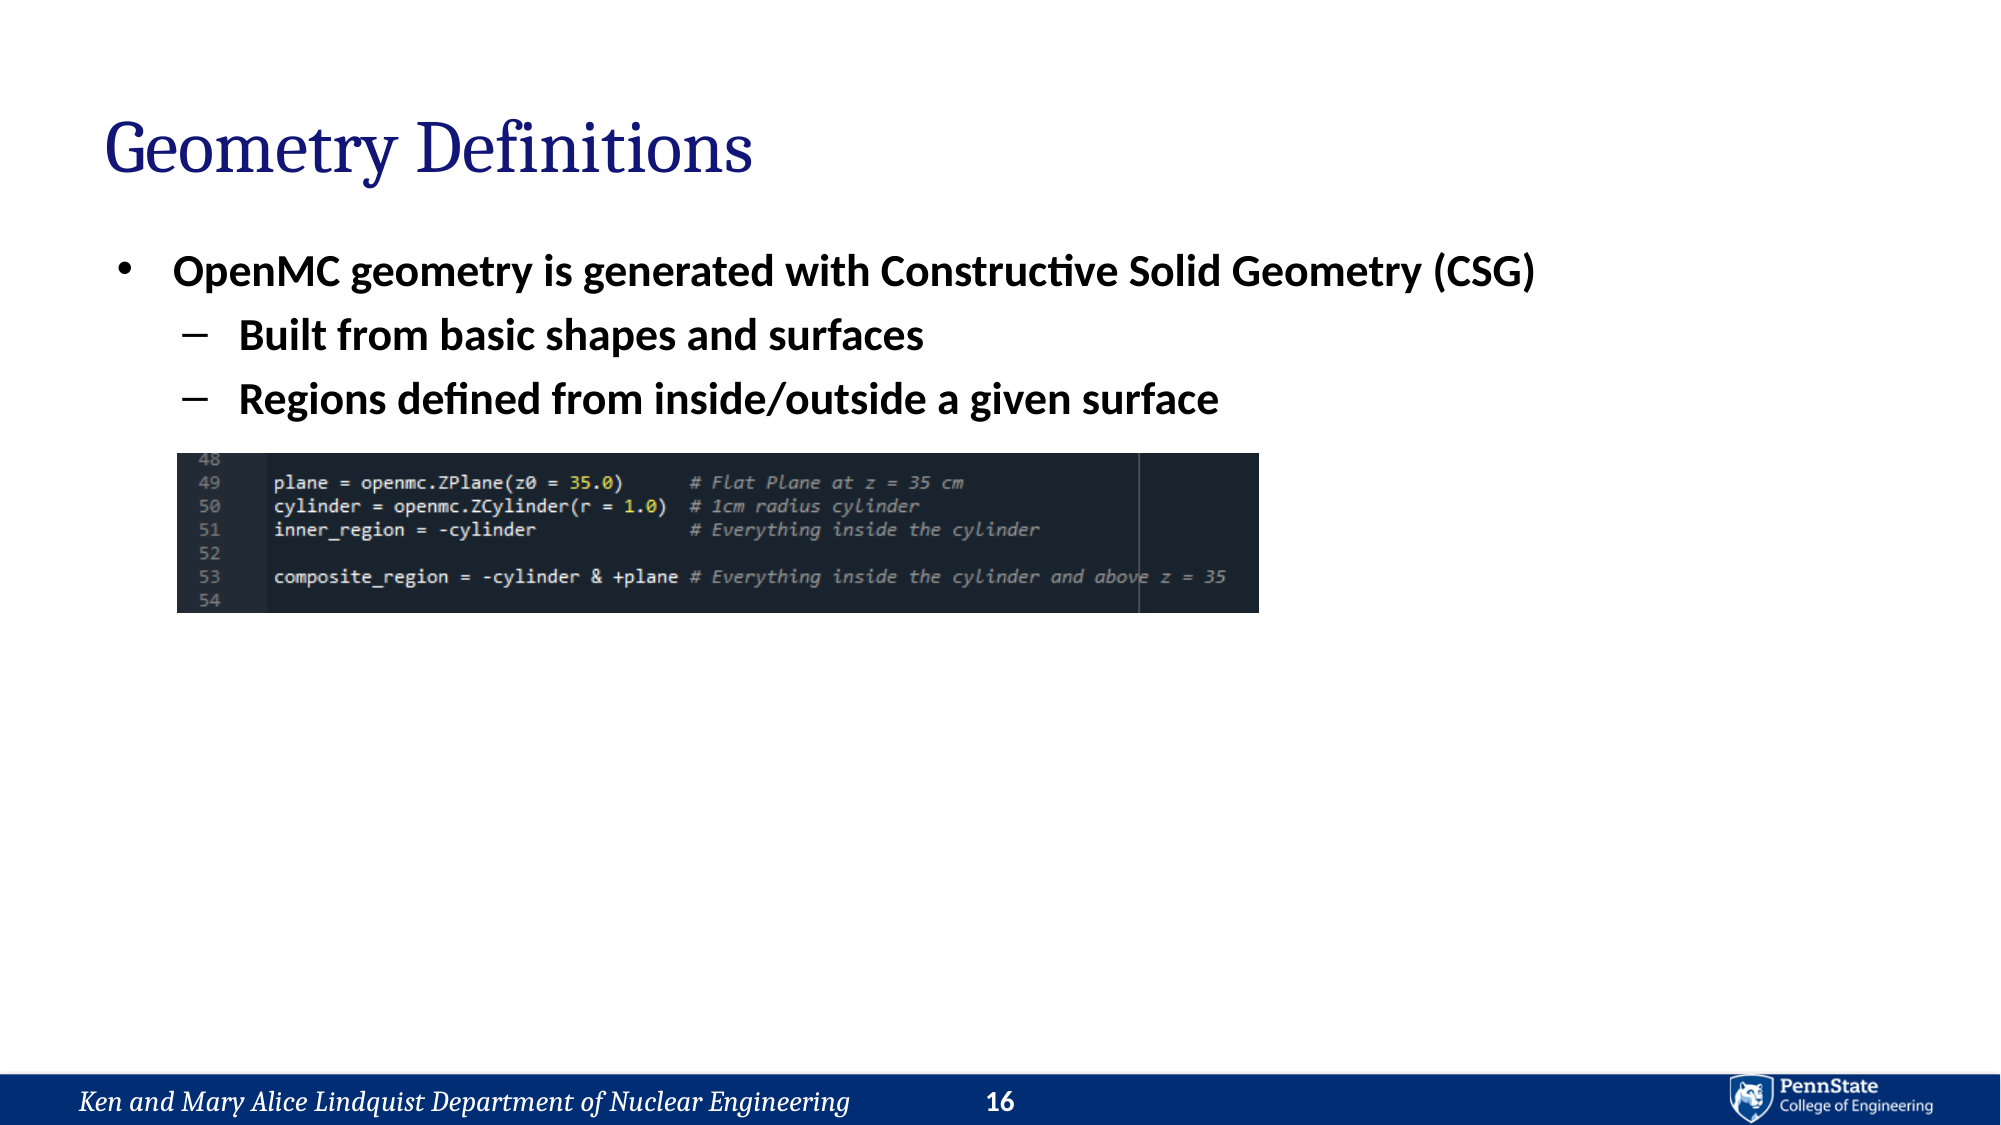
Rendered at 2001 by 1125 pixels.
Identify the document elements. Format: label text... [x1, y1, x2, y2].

slide_number 16 [943, 1074, 1057, 1125]
picture [176, 452, 1259, 613]
list OpenMC geometry is generated with Constructive Solid Geometry (CSG) Built from basic shapes and surfaces Regions defined from inside/outside a given surface [92, 232, 1908, 1075]
title Geometry Definitions [90, 90, 1905, 195]
picture [1729, 1074, 1937, 1125]
